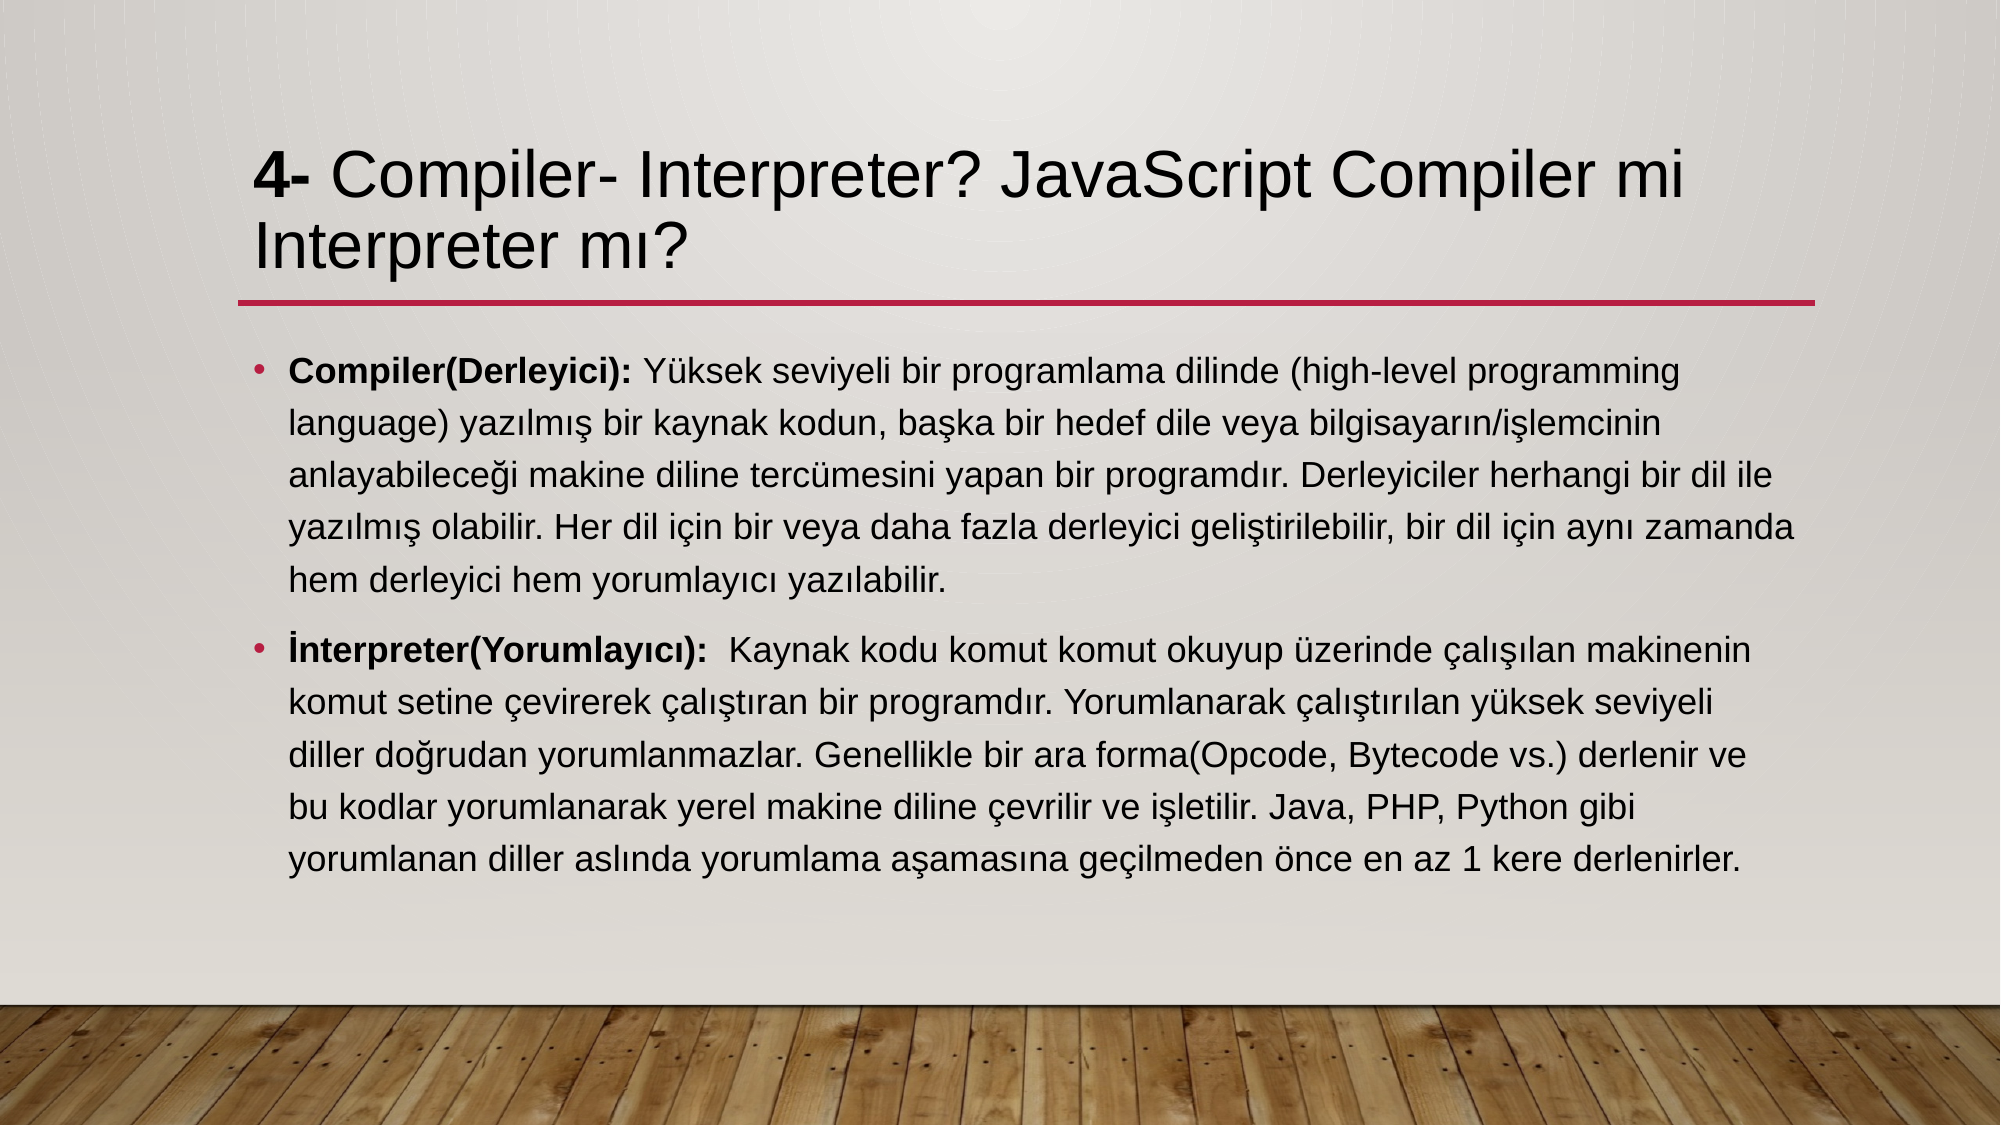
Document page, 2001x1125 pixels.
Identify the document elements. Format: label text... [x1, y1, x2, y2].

picture [0, 1005, 2000, 1125]
title 4- Compiler- Interpreter? JavaScript Compiler mi Interpreter mı? [238, 131, 1814, 305]
list Compiler(Derleyici): Yüksek seviyeli bir programlama dilinde (high-level programming language) yazılmış bir kaynak kodun, başka bir hedef dile veya bilgisayarın/işlemcinin anlayabileceği makine diline tercümesini yapan bir programdır. Derleyiciler herhangi bir dil ile yazılmış olabilir. Her dil için bir veya daha fazla derleyici geliştirilebilir, bir dil için aynı zamanda hem derleyici hem yorumlayıcı yazılabilir. İnterpreter(Yorumlayıcı): Kaynak kodu komut komut okuyup üzerinde çalışılan makinenin komut setine çevirerek çalıştıran bir programdır. Yorumlanarak çalıştırılan yüksek seviyeli diller doğrudan yorumlanmazlar. Genellikle bir ara forma(Opcode, Bytecode vs.) derlenir ve bu kodlar yorumlanarak yerel makine diline çevrilir ve işletilir. Java, PHP, Python gibi yorumlanan diller aslında yorumlama aşamasına geçilmeden önce en az 1 kere derlenirler. [238, 330, 1814, 897]
